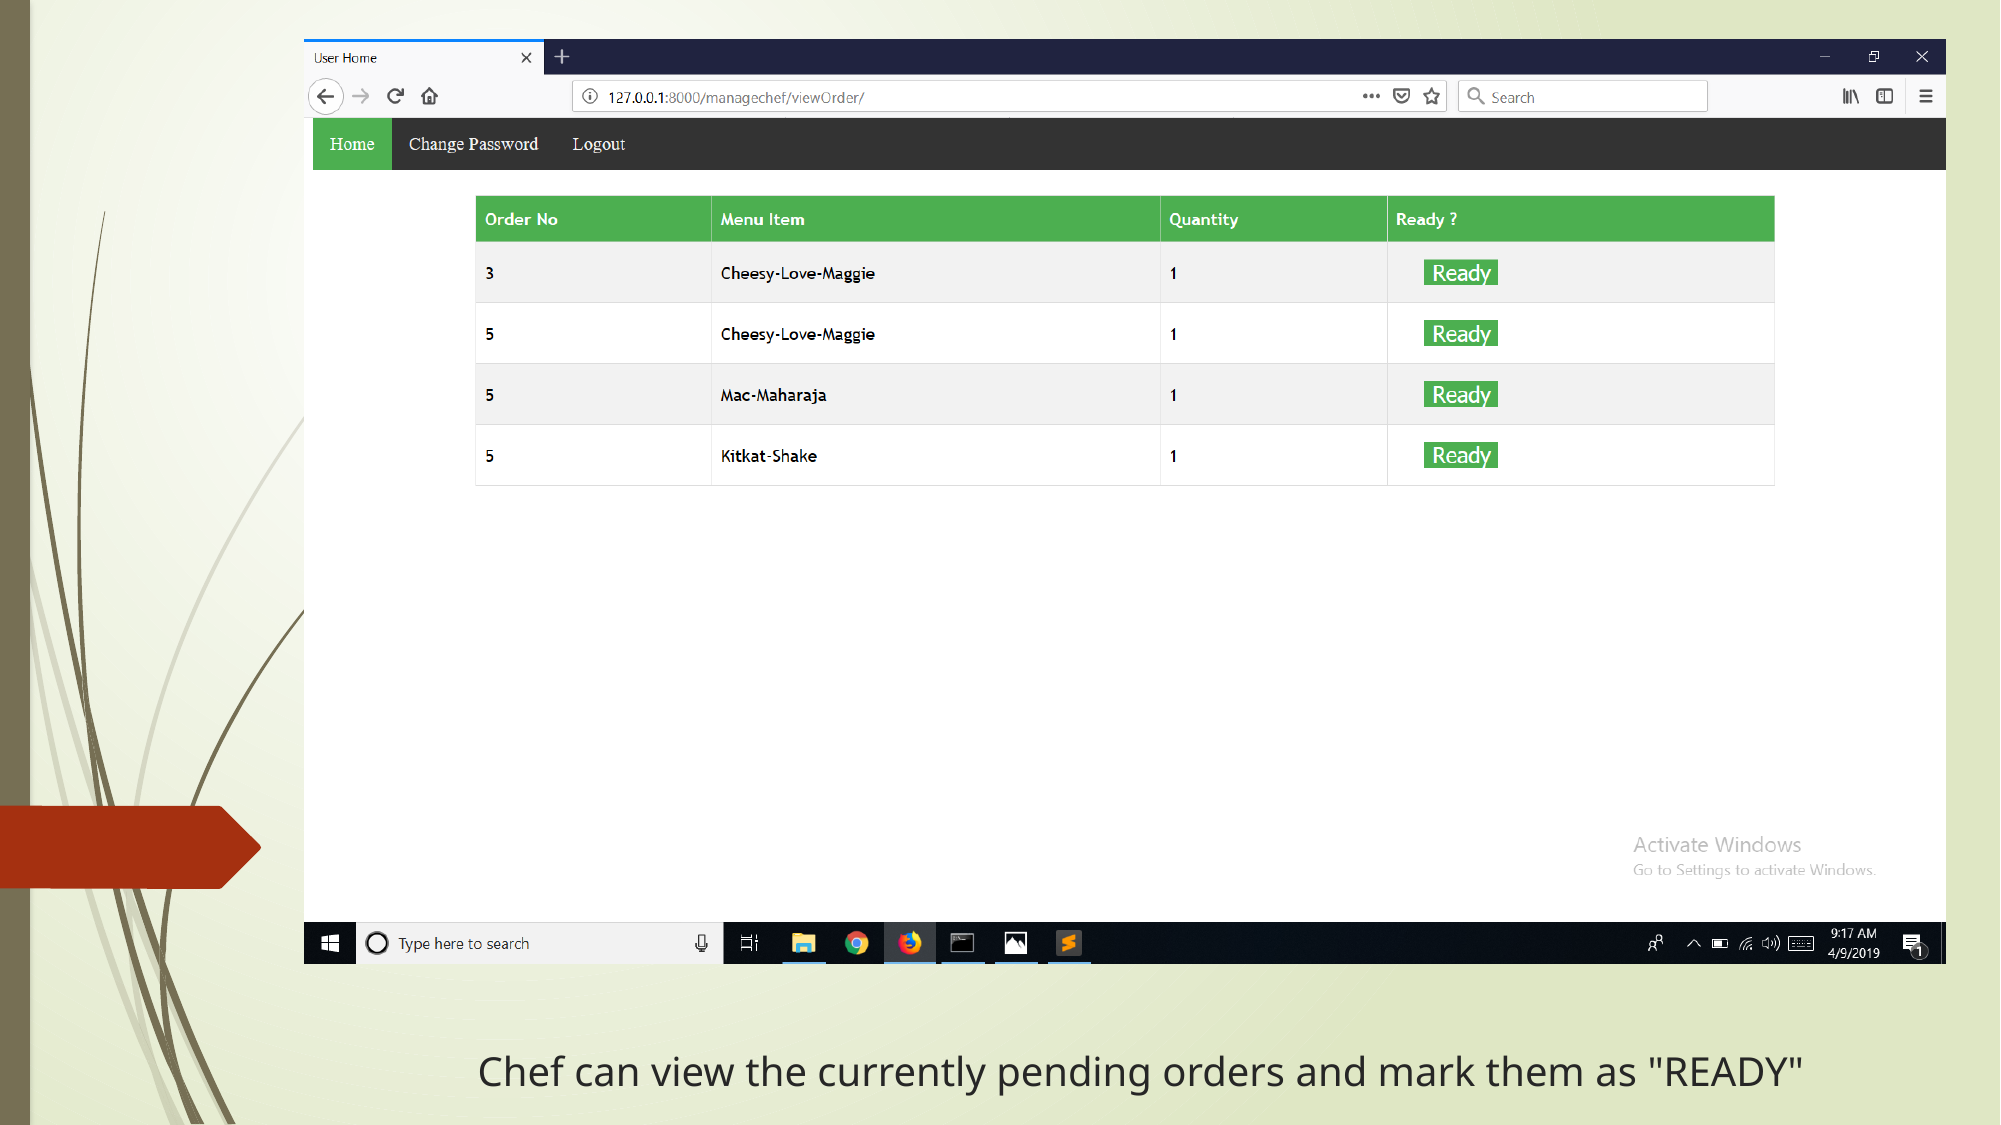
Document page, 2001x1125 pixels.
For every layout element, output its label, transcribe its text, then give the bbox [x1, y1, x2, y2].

title Chef can view the currently pending orders and mark them as "READY" [410, 1009, 1874, 1103]
picture [303, 39, 1947, 964]
